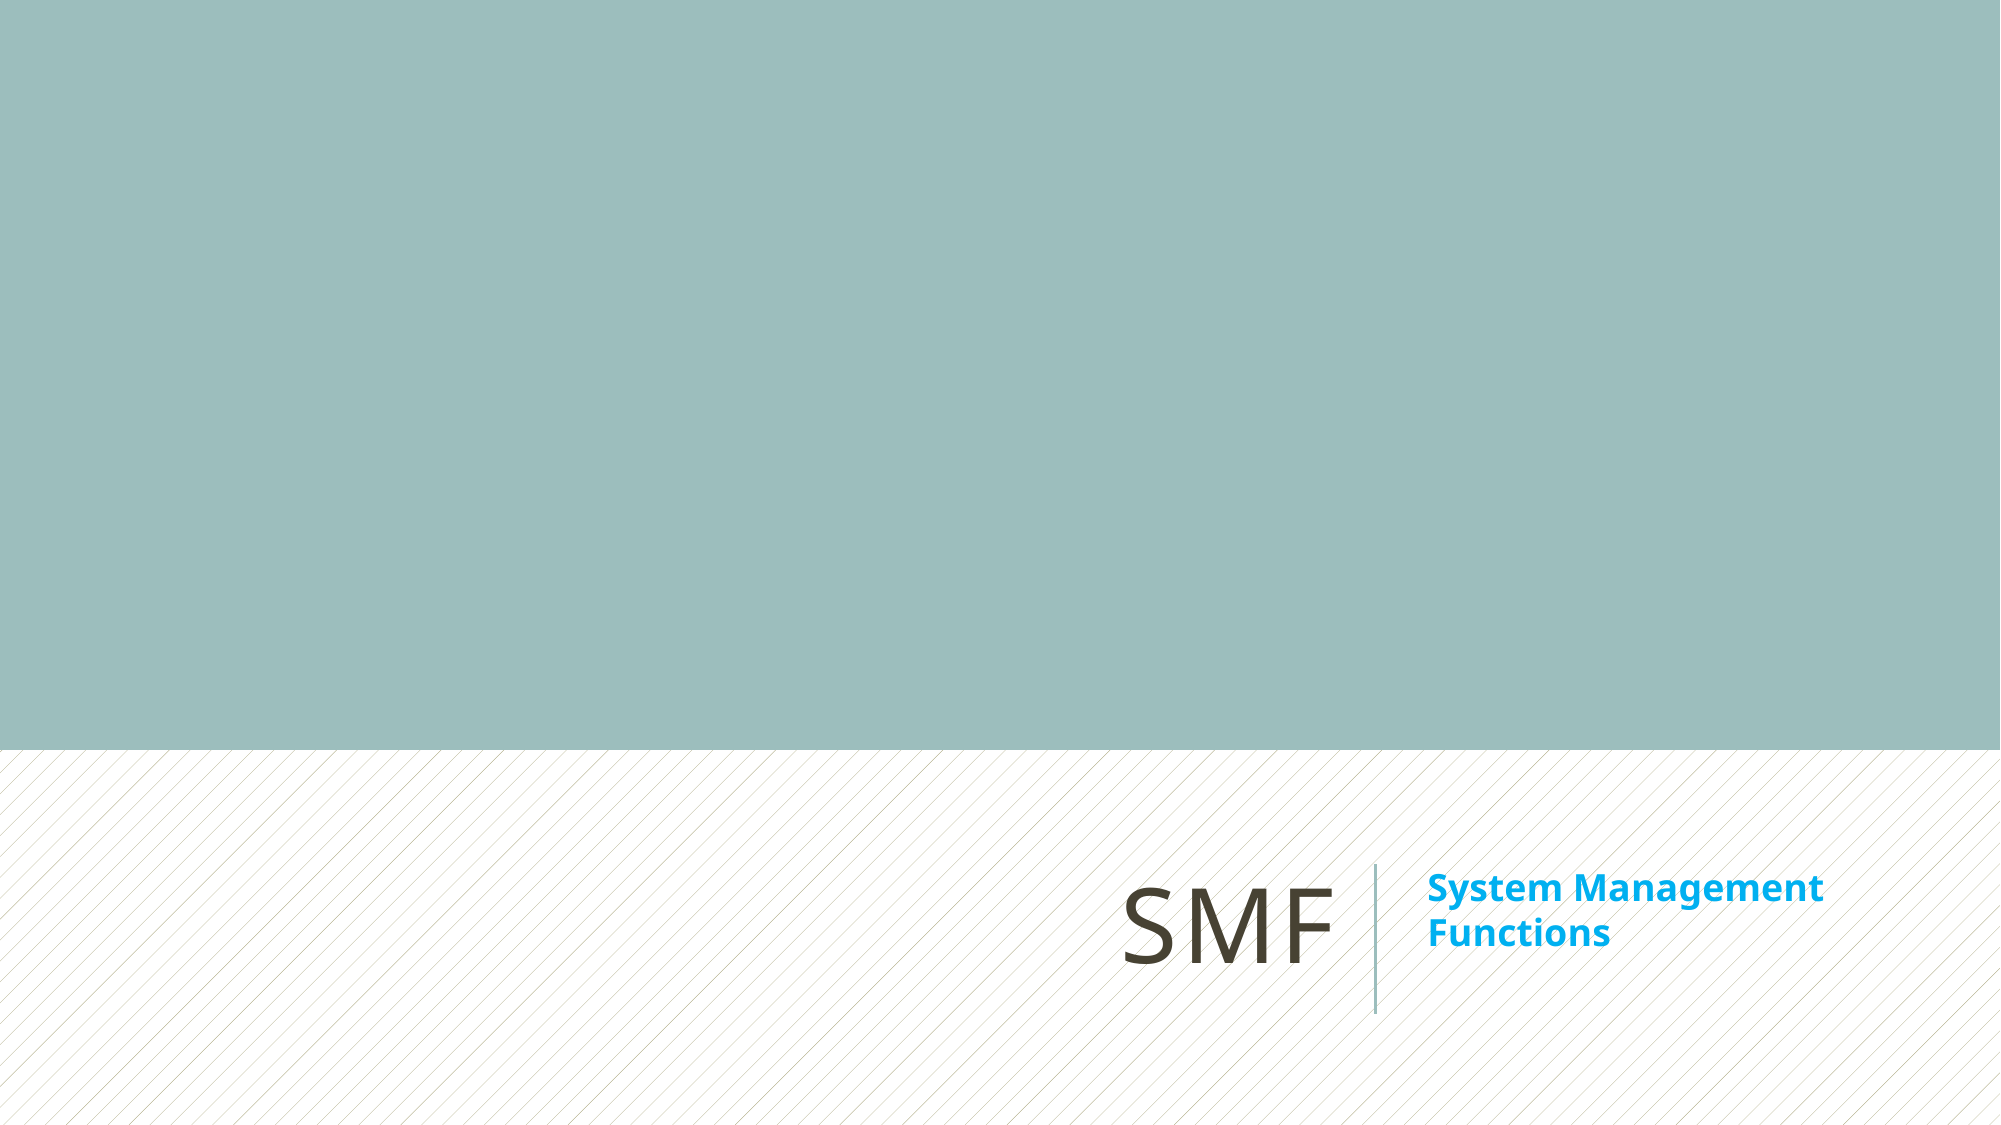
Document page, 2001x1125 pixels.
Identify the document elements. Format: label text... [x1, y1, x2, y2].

subtitle System Management Functions [1412, 813, 1938, 1054]
title SMF [75, 813, 1350, 1054]
